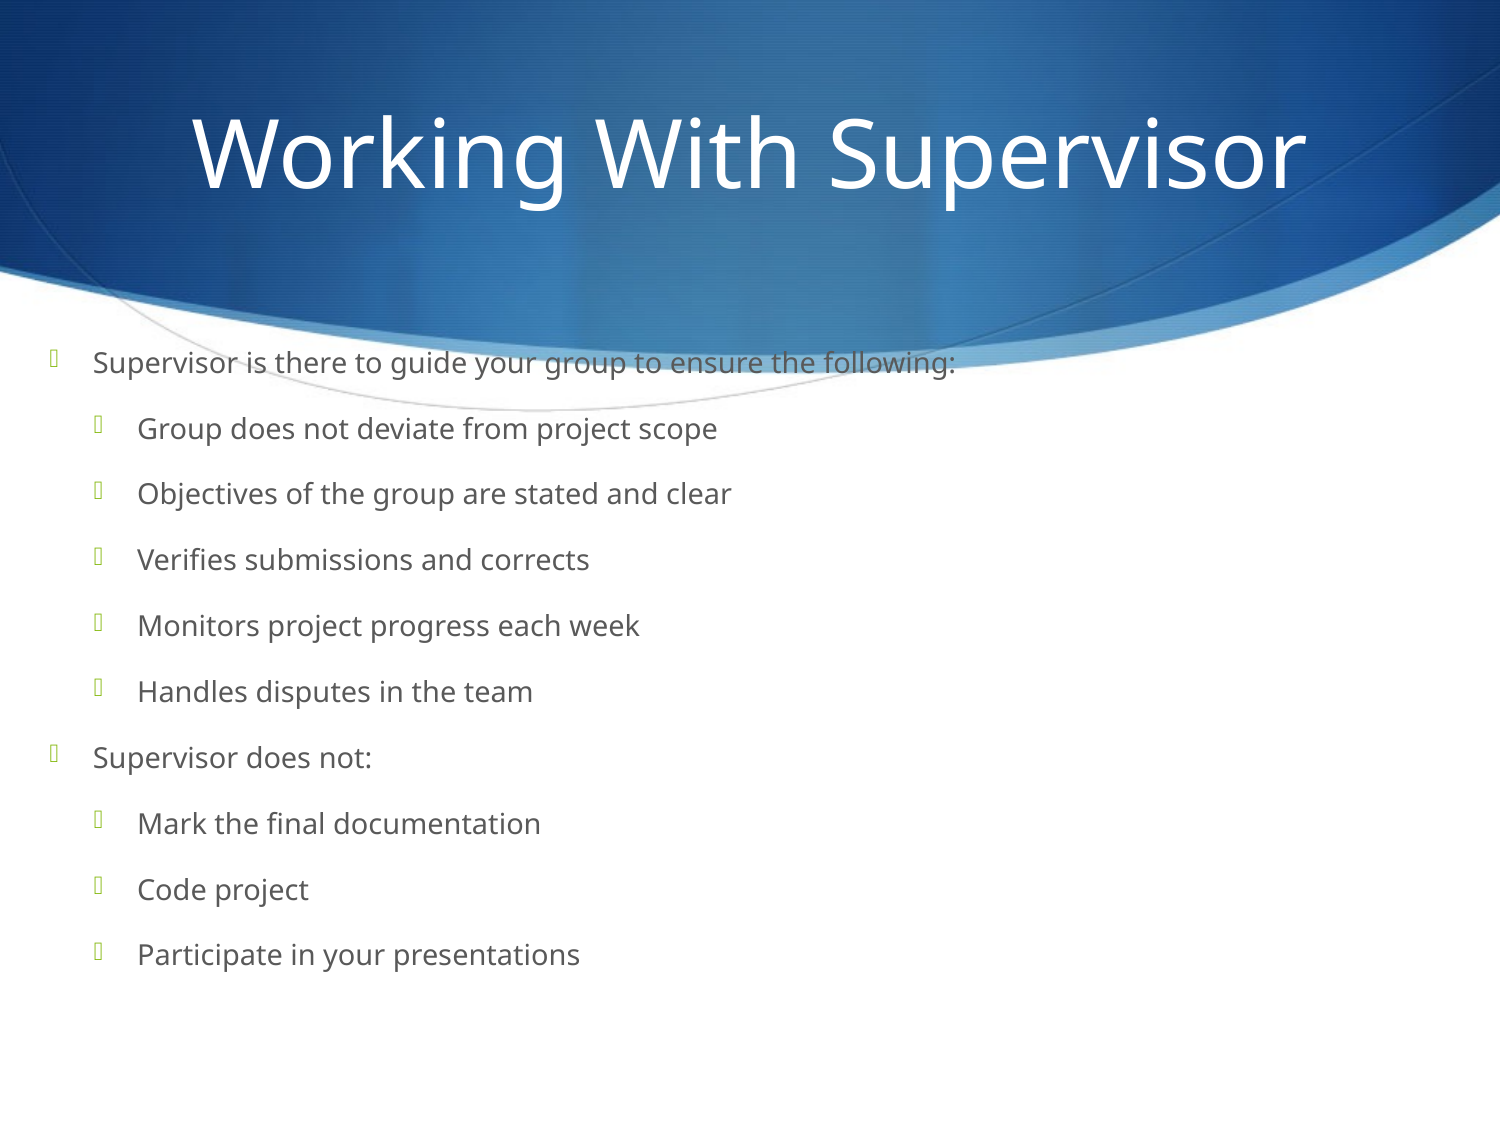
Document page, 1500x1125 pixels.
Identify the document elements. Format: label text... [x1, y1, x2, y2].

picture [0, 0, 1500, 1125]
title Working With Supervisor [74, 56, 1426, 245]
list Supervisor is there to guide your group to ensure the following: Group does not deviate from project scope Objectives of the group are stated and clear Verifies submissions and corrects Monitors project progress each week Handles disputes in the team Supervisor does not: Mark the final documentation Code project Participate in your presentations [41, 336, 1393, 991]
